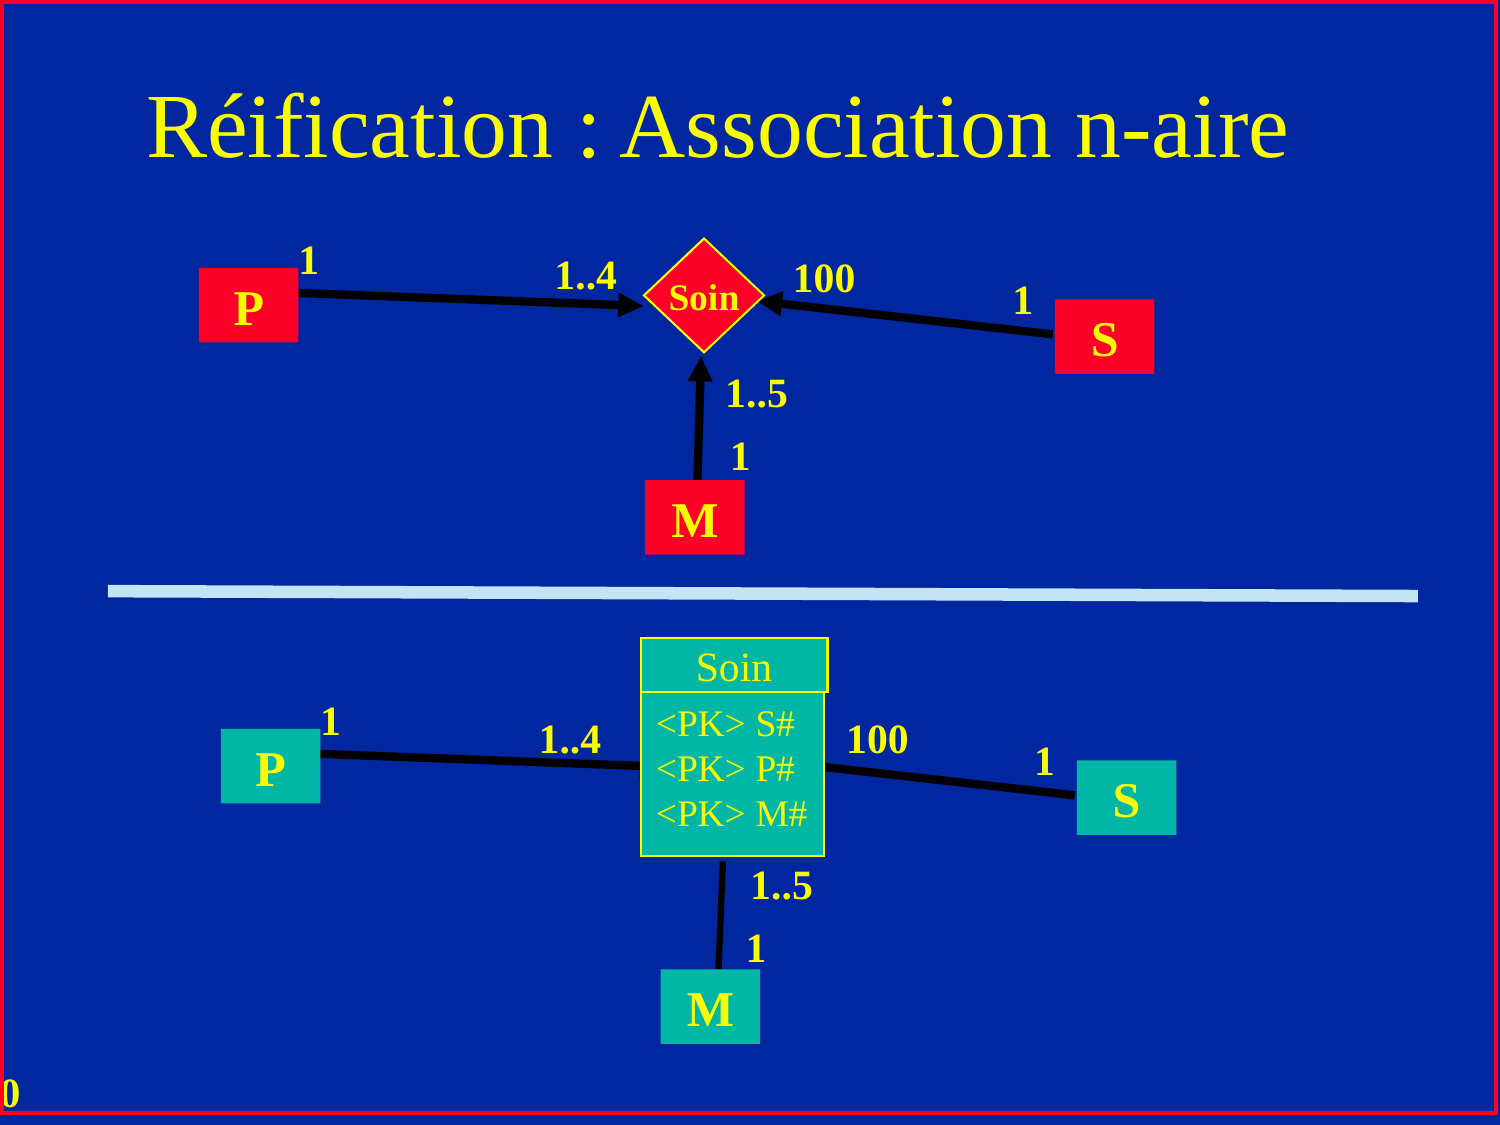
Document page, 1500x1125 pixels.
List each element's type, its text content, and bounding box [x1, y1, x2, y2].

text_box S [1054, 299, 1155, 374]
text_box 1 [283, 225, 335, 291]
text_box 1..4 [539, 240, 633, 305]
text_box 100 [777, 244, 871, 309]
text_box S [1076, 760, 1177, 835]
text_box P [220, 728, 321, 804]
text_box 1 [997, 265, 1049, 331]
text_box [758, 296, 777, 309]
text_box 1 [1019, 726, 1071, 792]
text_box 1 [715, 421, 766, 486]
text_box [694, 356, 707, 480]
text_box 1 [730, 913, 782, 979]
text_box P [198, 267, 299, 343]
text_box [614, 300, 644, 312]
text_box M [660, 969, 761, 1044]
text_box M [645, 480, 745, 555]
text_box 1..5 [735, 850, 829, 916]
text_box Soin [643, 238, 765, 353]
text_box 1 [305, 686, 356, 751]
title Réification : Association n-aire [130, 26, 1407, 216]
text_box <PK> S# <PK> P# <PK> M# [641, 692, 825, 856]
text_box 1..4 [523, 704, 617, 769]
text_box 100 [831, 704, 924, 770]
text_box Soin [640, 637, 828, 692]
text_box 1..5 [710, 358, 804, 423]
